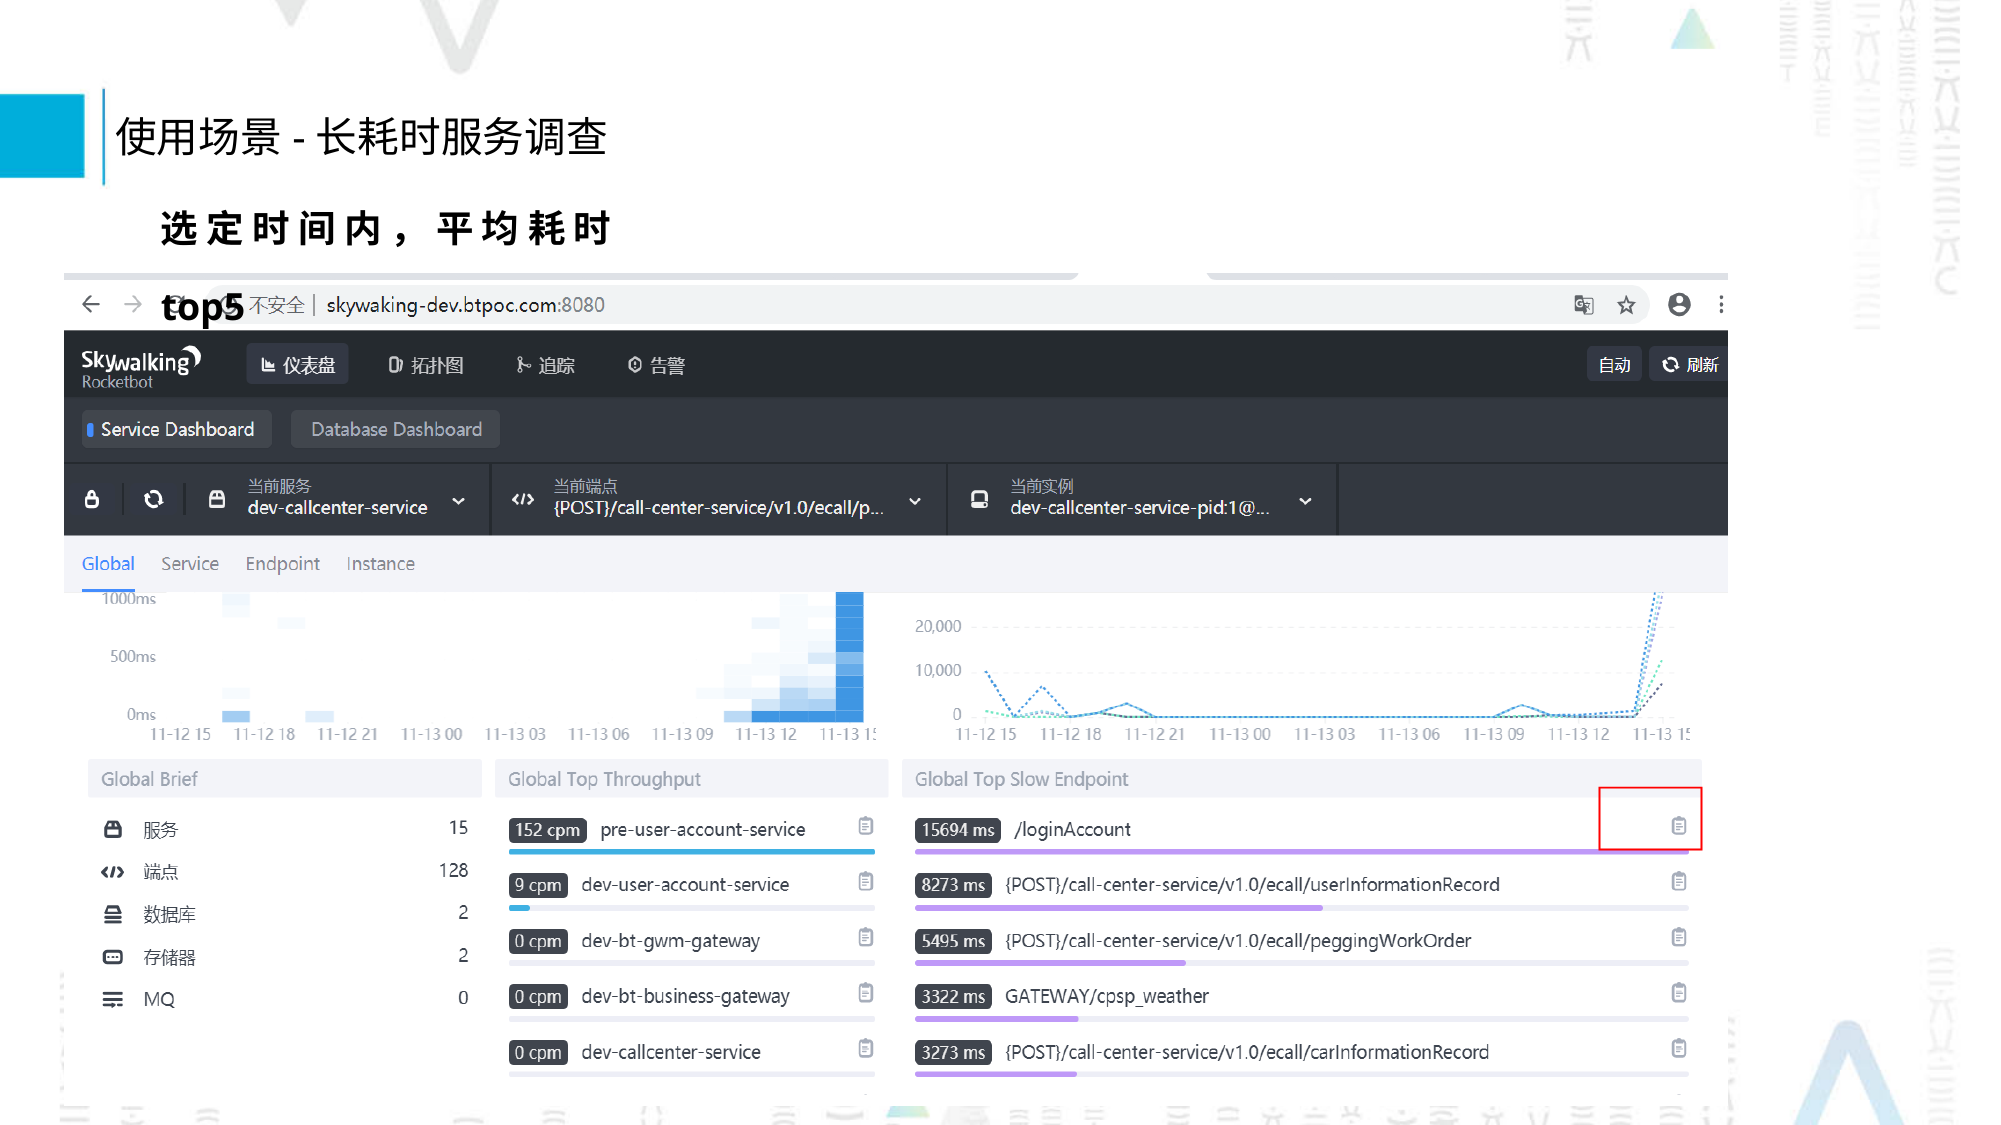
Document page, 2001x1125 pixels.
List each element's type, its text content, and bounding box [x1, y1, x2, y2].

text_box 使用场景-长耗时服务调查 [100, 74, 1877, 204]
picture [0, 0, 2000, 1125]
text_box 选定时间内，平均耗时top5 [145, 164, 636, 273]
